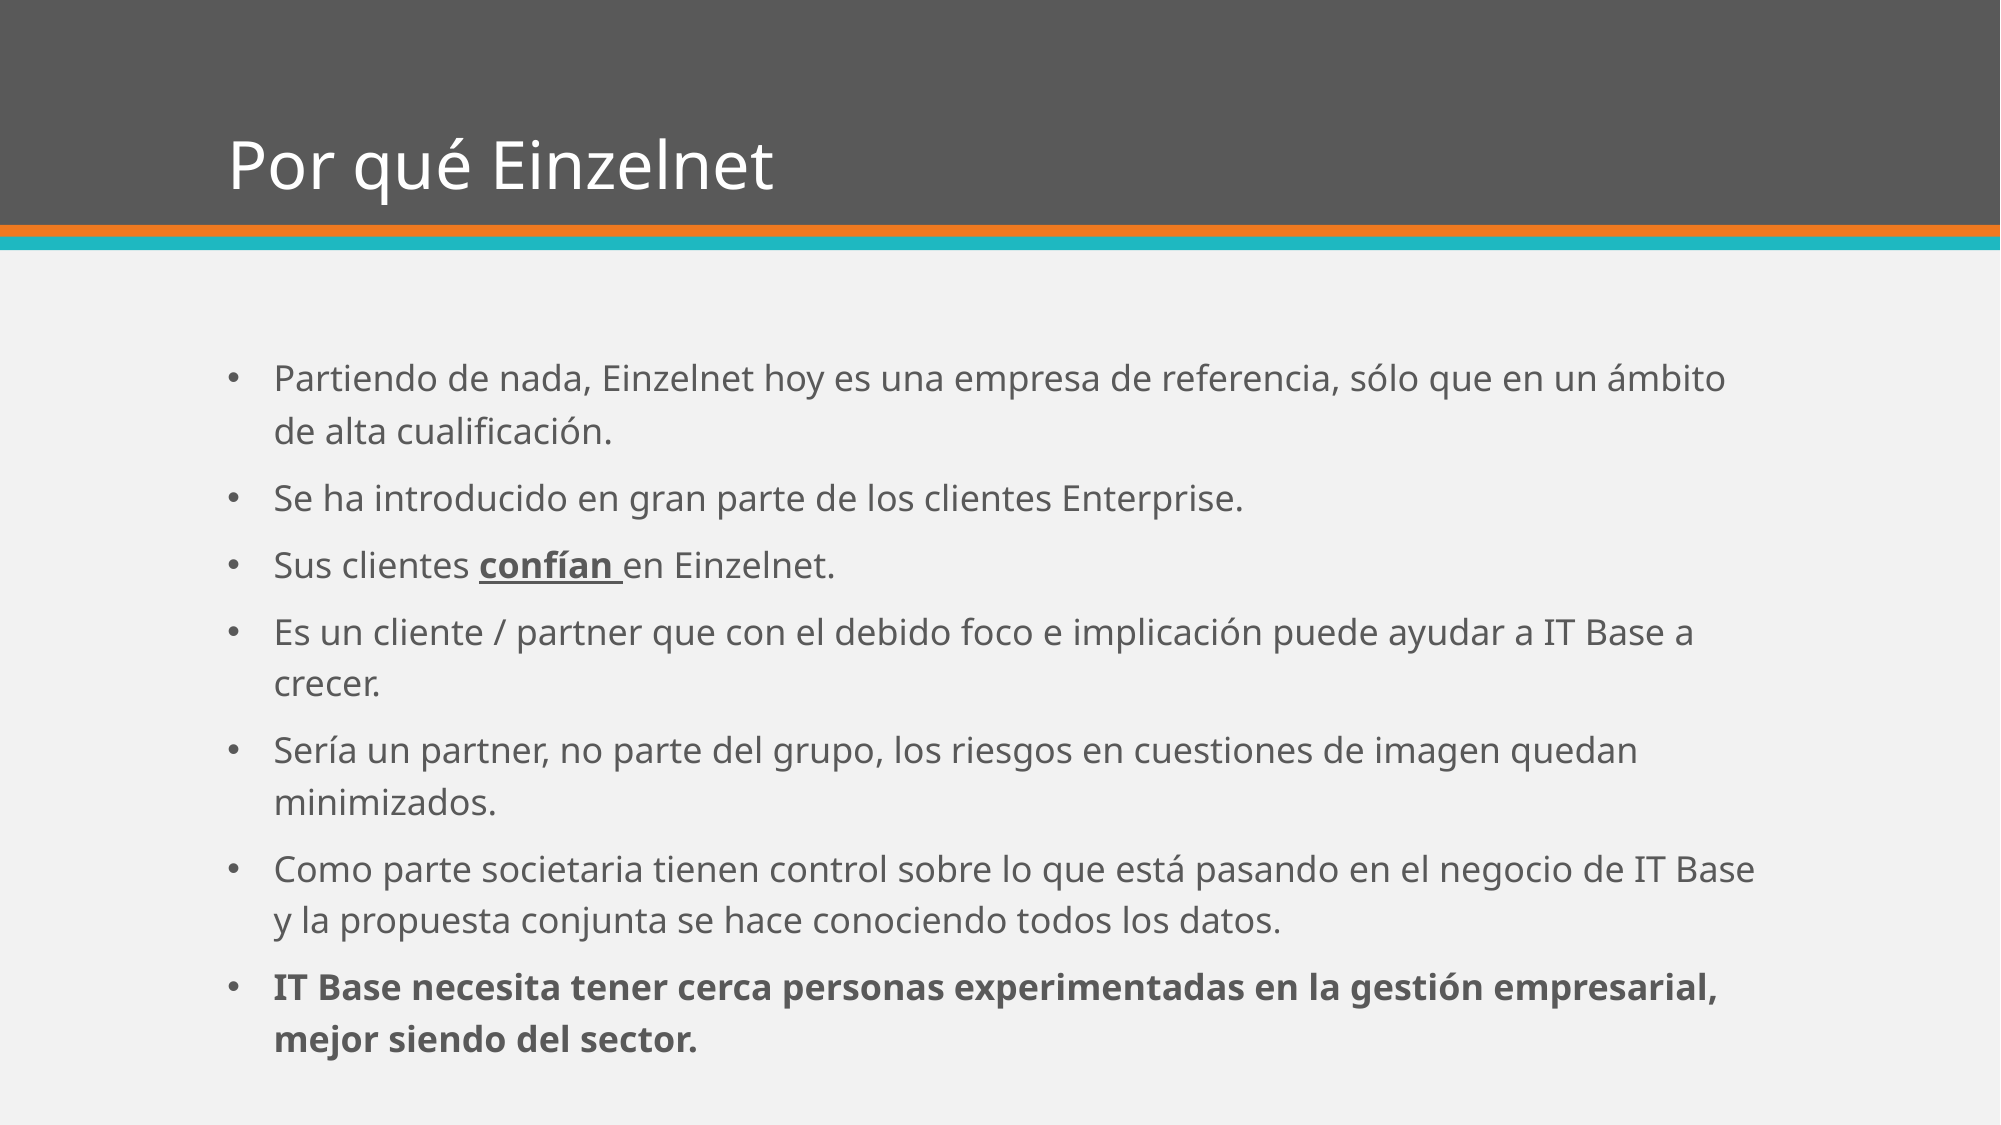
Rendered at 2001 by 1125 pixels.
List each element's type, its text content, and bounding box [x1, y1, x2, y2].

title Por qué Einzelnet [212, 41, 1788, 212]
list Partiendo de nada, Einzelnet hoy es una empresa de referencia, sólo que en un ámbito de alta cualificación. Se ha introducido en gran parte de los clientes Enterprise. Sus clientes confían en Einzelnet. Es un cliente / partner que con el debido foco e implicación puede ayudar a IT Base a crecer. Sería un partner, no parte del grupo, los riesgos en cuestiones de imagen quedan minimizados. Como parte societaria tienen control sobre lo que está pasando en el negocio de IT Base y la propuesta conjunta se hace conociendo todos los datos. IT Base necesita tener cerca personas experimentadas en la gestión empresarial, mejor siendo del sector. [212, 299, 1788, 1086]
